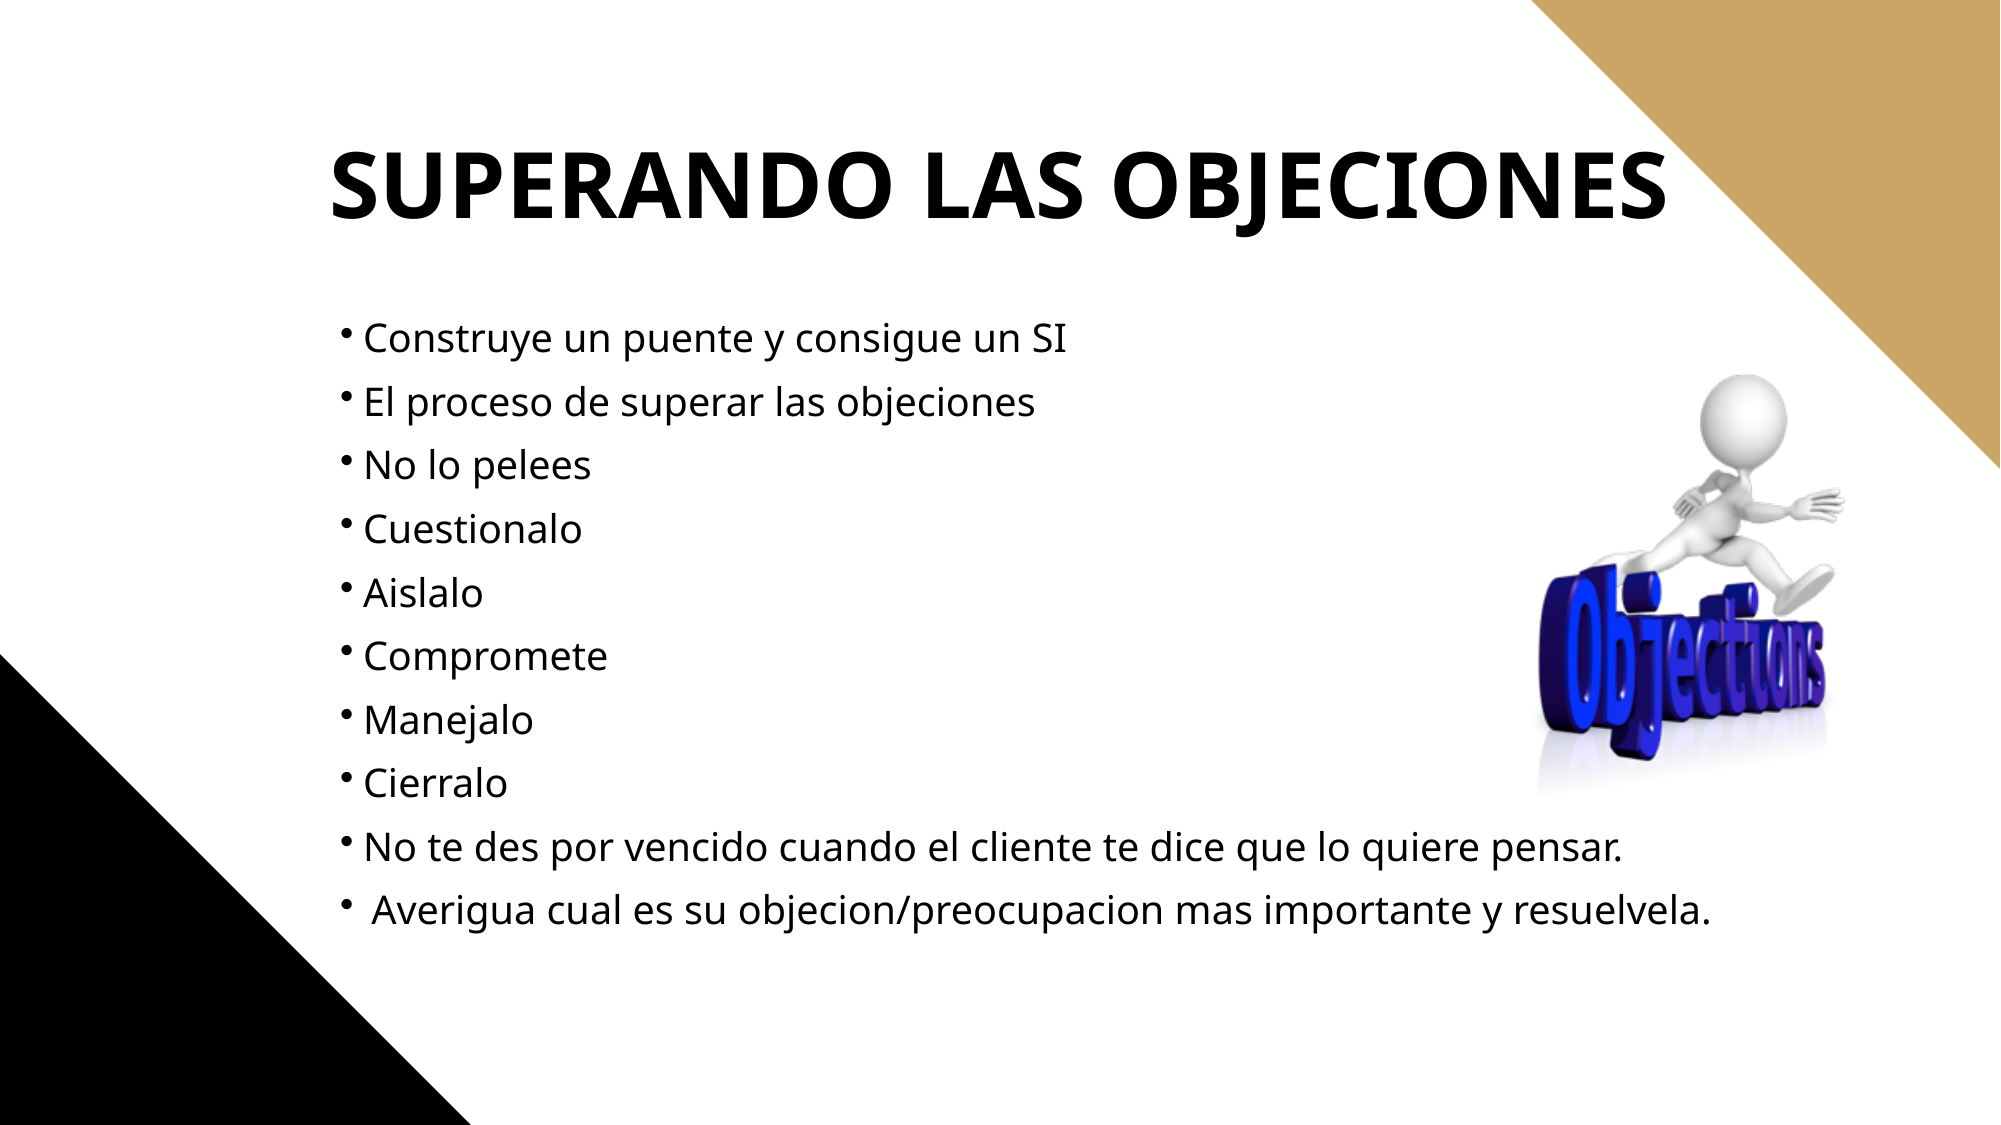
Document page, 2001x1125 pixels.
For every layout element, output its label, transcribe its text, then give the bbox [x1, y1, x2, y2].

text_box SUPERANDO LAS OBJECIONES [321, 132, 1679, 247]
picture [1492, 369, 1883, 795]
text_box [1531, 0, 2000, 469]
text_box Construye un puente y consigue un SI El proceso de superar las objeciones No lo pelees Cuestionalo Aislalo Compromete Manejalo Cierralo No te des por vencido cuando el cliente te dice que lo quiere pensar. Averigua cual es su objecion/preocupacion mas importante y resuelvela. [332, 311, 1731, 973]
text_box [0, 654, 471, 1125]
